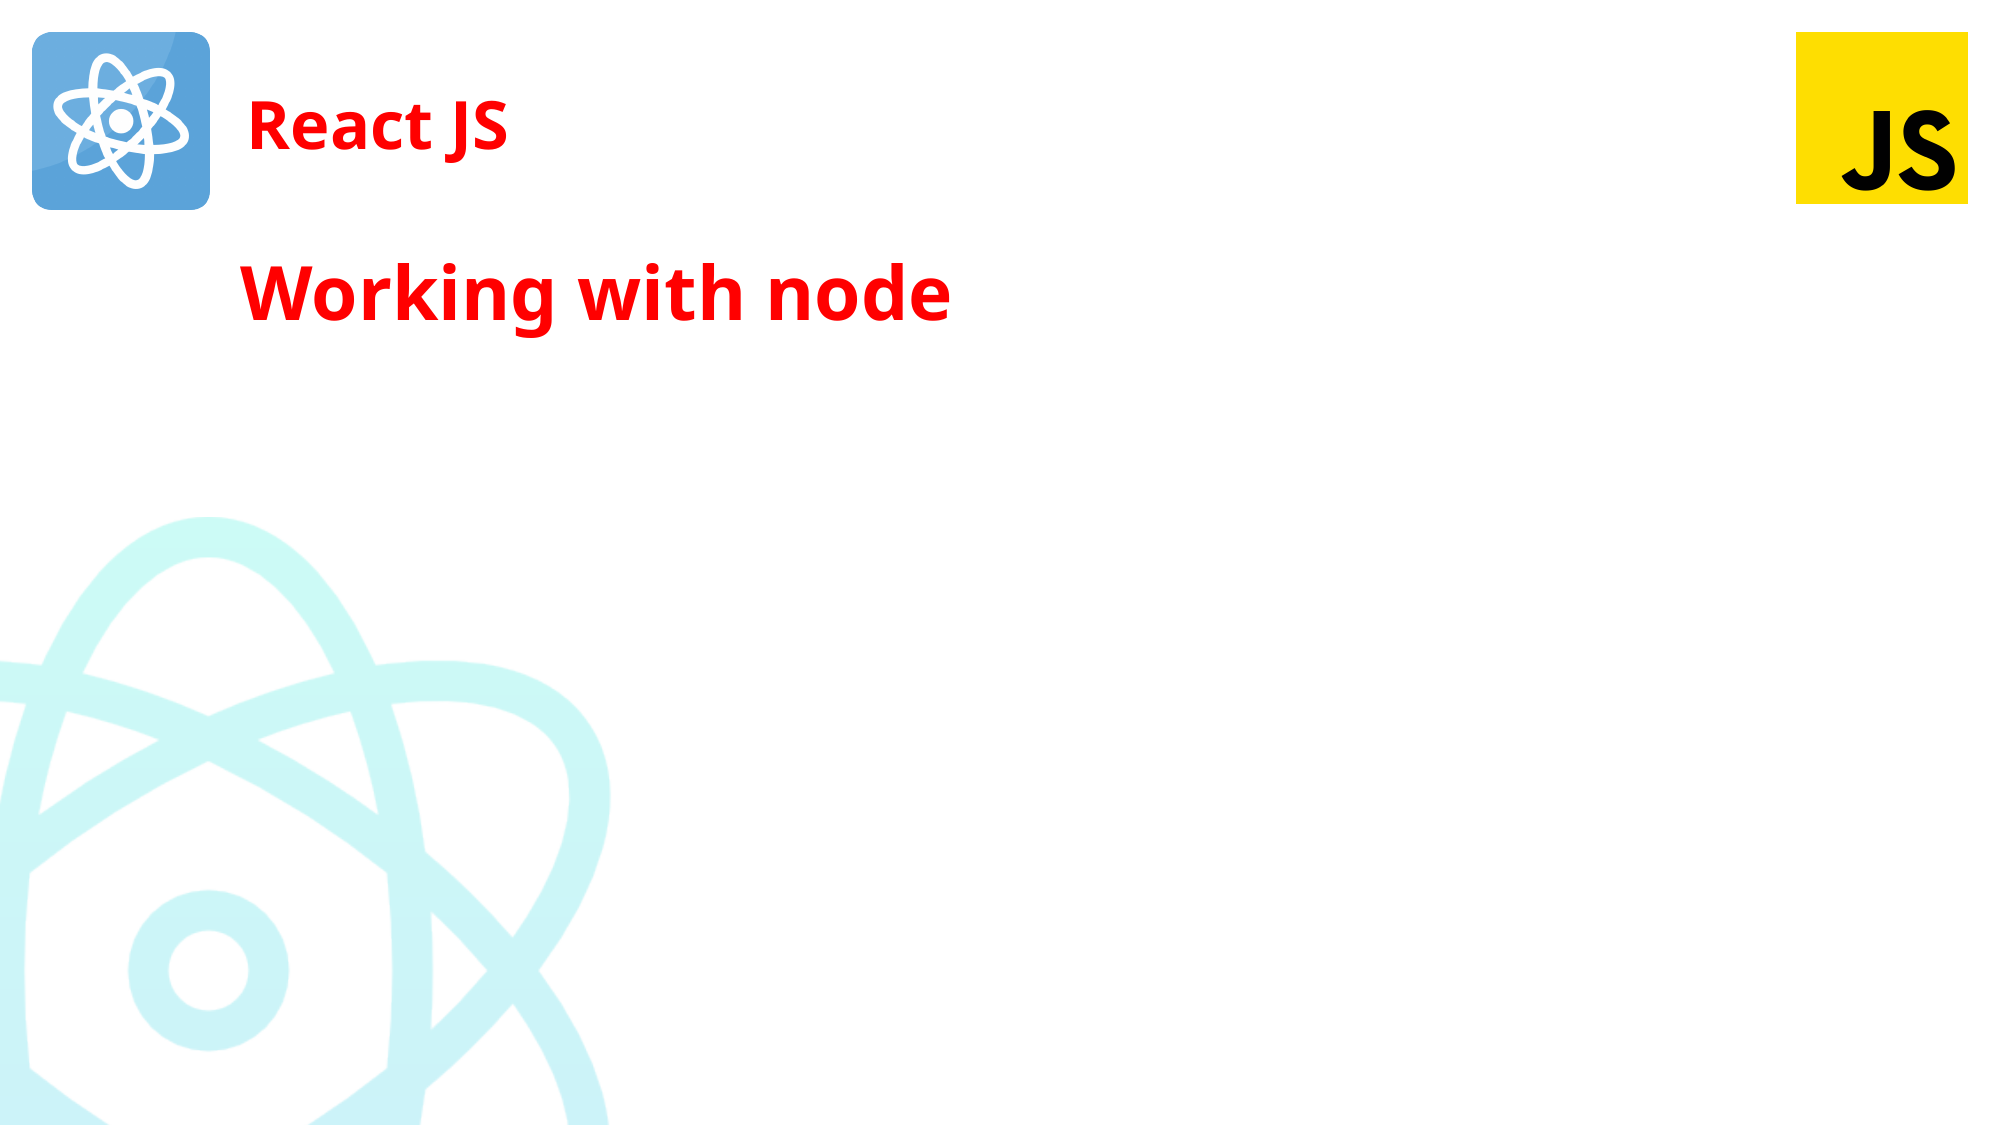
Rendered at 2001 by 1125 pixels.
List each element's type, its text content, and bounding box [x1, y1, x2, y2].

picture [1796, 32, 1968, 204]
title Working with node [225, 248, 1771, 389]
picture [32, 32, 210, 210]
